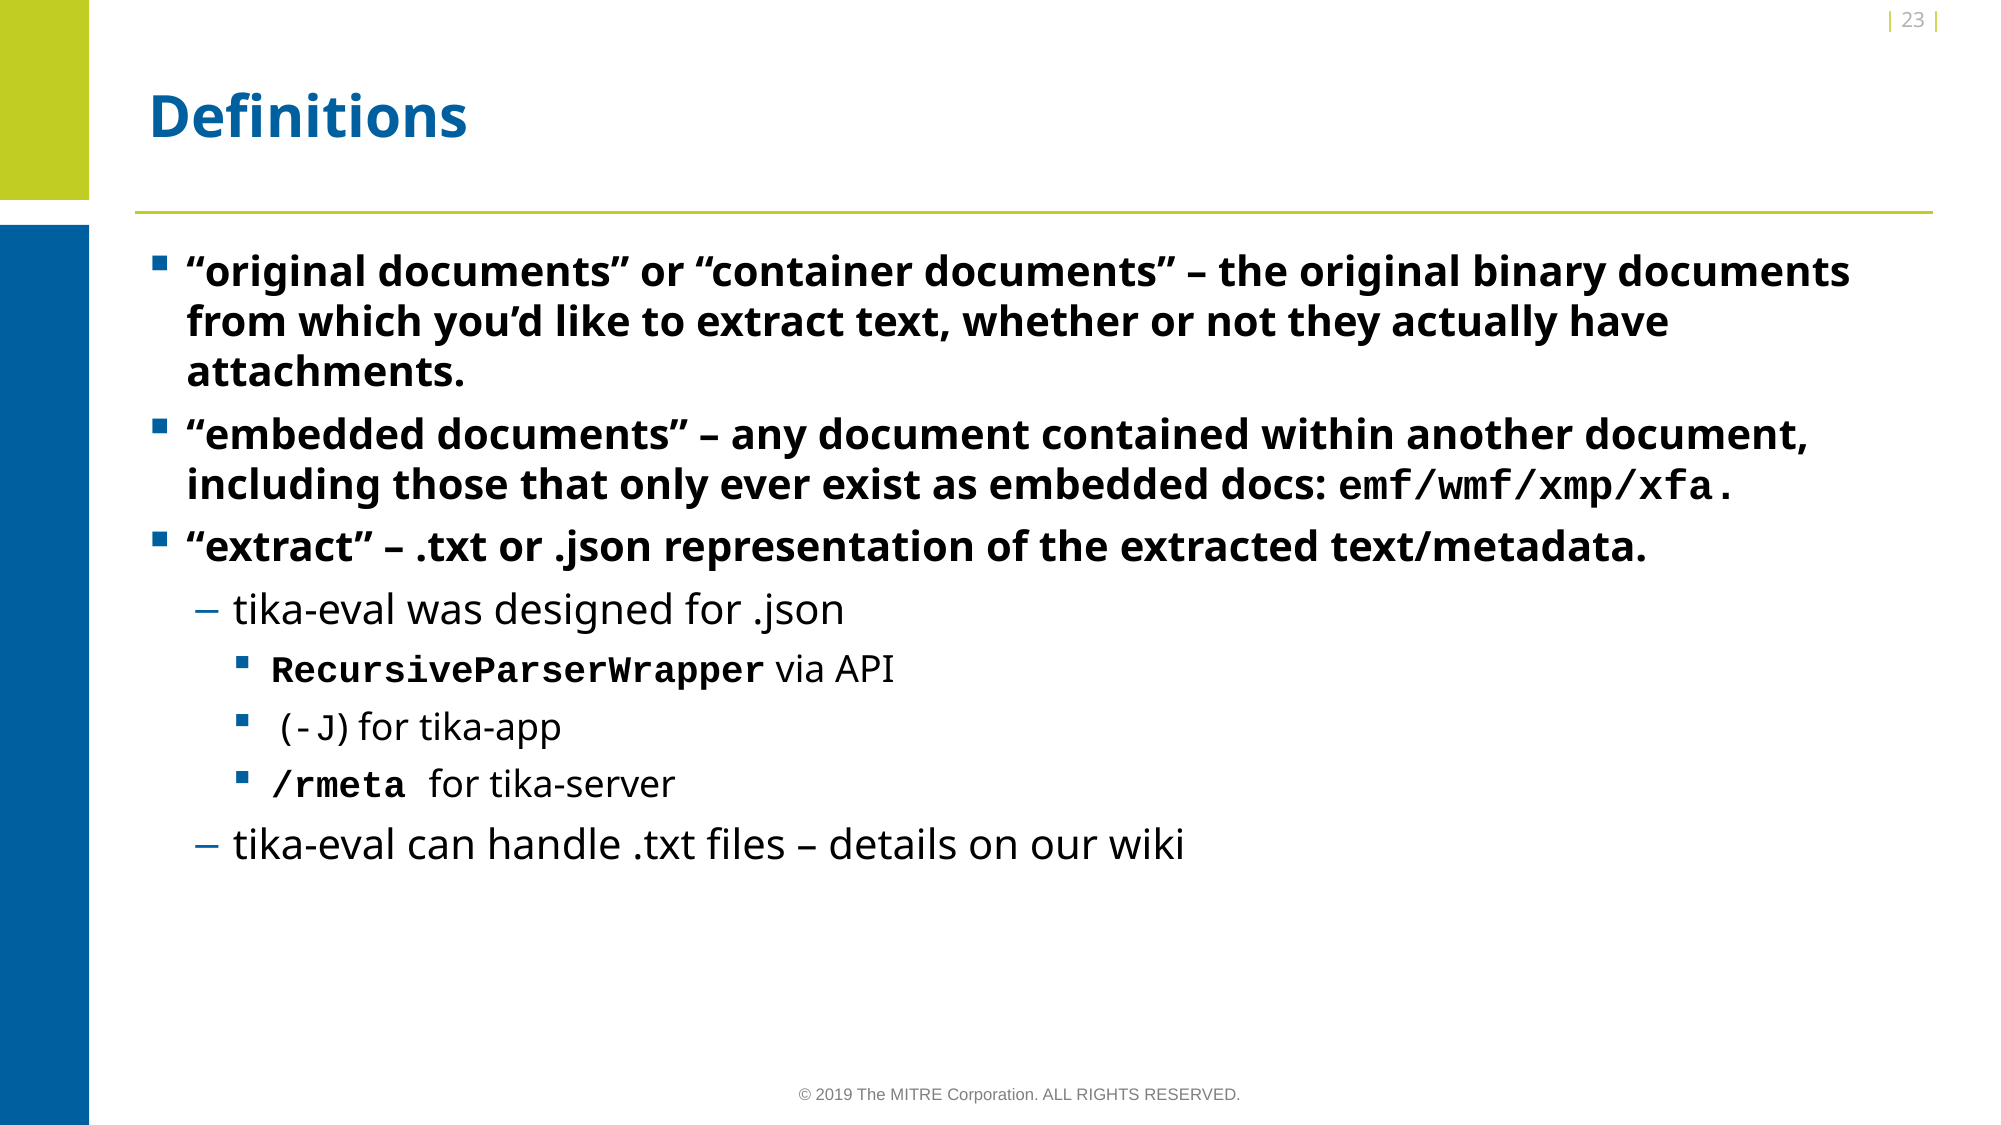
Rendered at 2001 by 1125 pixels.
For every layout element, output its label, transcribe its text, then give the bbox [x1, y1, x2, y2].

title Definitions [133, 45, 1934, 188]
list “original documents” or “container documents” – the original binary documents from which you’d like to extract text, whether or not they actually have attachments. “embedded documents” – any document contained within another document, including those that only ever exist as embedded docs: emf/wmf/xmp/xfa. “extract” – .txt or .json representation of the extracted text/metadata. tika-eval was designed for .json RecursiveParserWrapper via API (-J) for tika-app /rmeta for tika-server tika-eval can handle .txt files – details on our wiki [133, 237, 1934, 1005]
slide_number | 23 | [1848, 12, 1957, 43]
